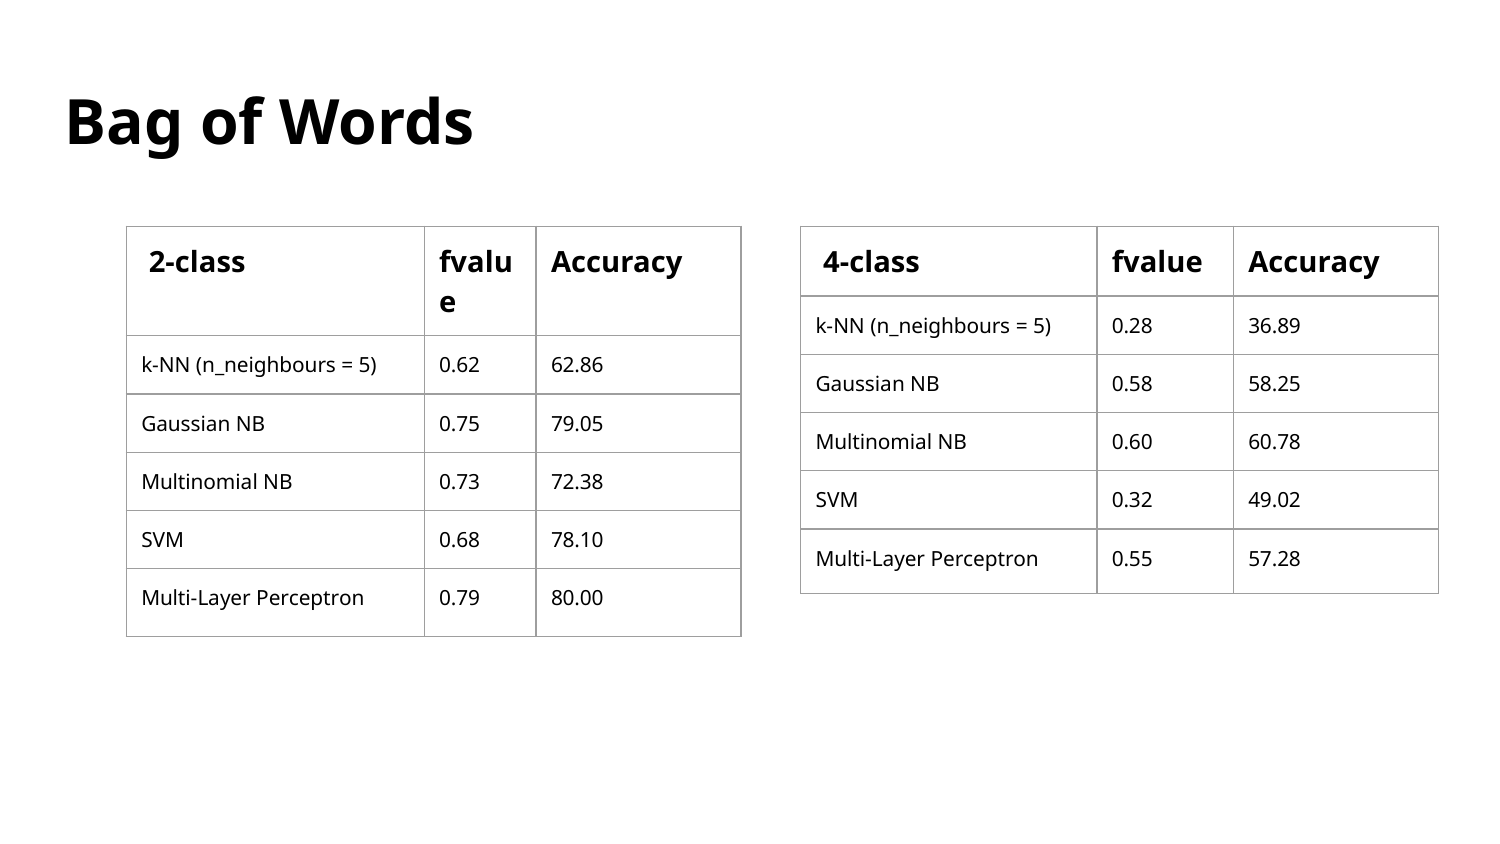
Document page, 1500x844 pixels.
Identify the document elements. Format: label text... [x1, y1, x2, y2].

table_cell 60.78 [1234, 413, 1438, 470]
table_cell Gaussian NB [801, 355, 1096, 412]
table_cell SVM [127, 511, 424, 568]
table_cell 0.62 [425, 336, 535, 393]
table_cell 57.28 [1234, 530, 1438, 593]
table_cell 0.60 [1098, 413, 1233, 470]
table_header Accuracy [1234, 227, 1438, 295]
table_cell 49.02 [1234, 471, 1438, 528]
table_cell Multi-Layer Perceptron [127, 569, 424, 636]
table_cell 78.10 [537, 511, 740, 568]
table_cell 0.55 [1098, 530, 1233, 593]
table_cell k-NN (n_neighbours = 5) [801, 297, 1096, 354]
table_header Accuracy [537, 227, 740, 335]
title Bag of Words [49, 67, 1448, 173]
table_cell Gaussian NB [127, 395, 424, 452]
table_cell 36.89 [1234, 297, 1438, 354]
table_header 2-class [127, 227, 424, 335]
table_cell k-NN (n_neighbours = 5) [127, 336, 424, 393]
table_cell 0.73 [425, 453, 535, 510]
table_cell 0.68 [425, 511, 535, 568]
table_cell 0.32 [1098, 471, 1233, 528]
table_header fvalue [425, 227, 535, 335]
table_cell Multinomial NB [127, 453, 424, 510]
table_cell 79.05 [537, 395, 740, 452]
table_cell 58.25 [1234, 355, 1438, 412]
table_cell Multi-Layer Perceptron [801, 530, 1096, 593]
table_cell 80.00 [537, 569, 740, 636]
table_cell 0.28 [1098, 297, 1233, 354]
table_cell SVM [801, 471, 1096, 528]
table_cell 0.58 [1098, 355, 1233, 412]
table_header 4-class [801, 227, 1096, 295]
table_header fvalue [1098, 227, 1233, 295]
table_cell 62.86 [537, 336, 740, 393]
table_cell 72.38 [537, 453, 740, 510]
table_cell 0.75 [425, 395, 535, 452]
table_cell 0.79 [425, 569, 535, 636]
table_cell Multinomial NB [801, 413, 1096, 470]
